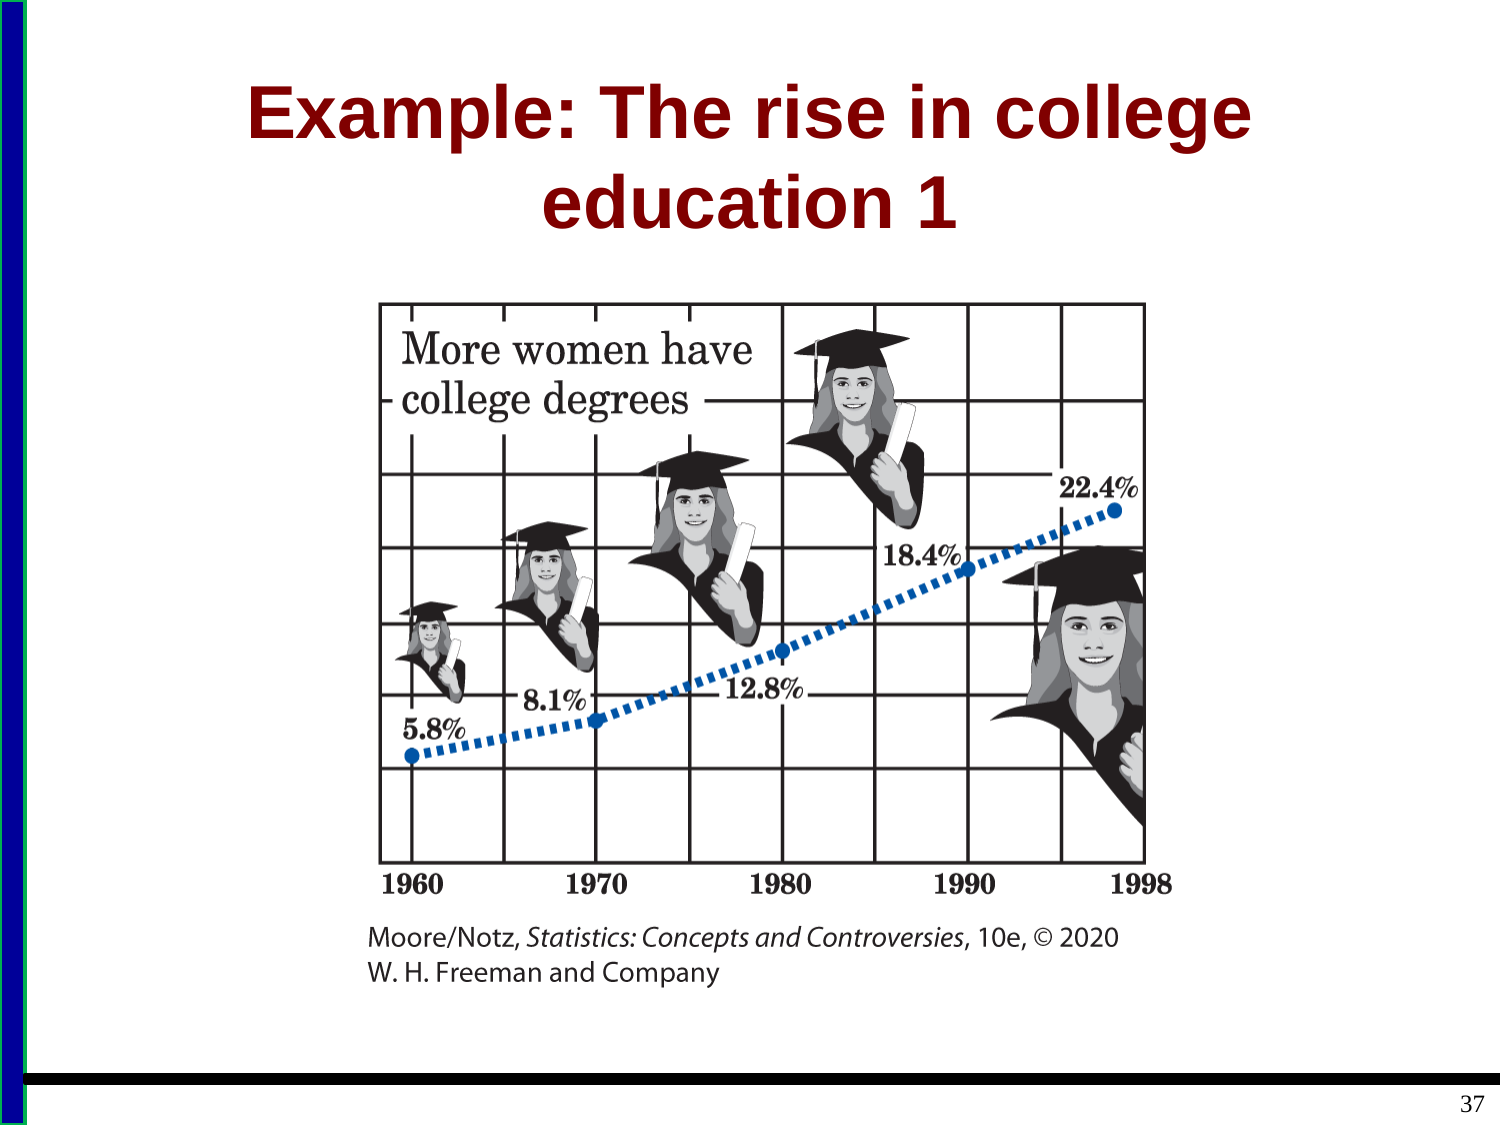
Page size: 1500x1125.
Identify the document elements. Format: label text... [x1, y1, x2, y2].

title Example: The rise in college education 1 [74, 59, 1426, 248]
picture [224, 299, 1326, 992]
